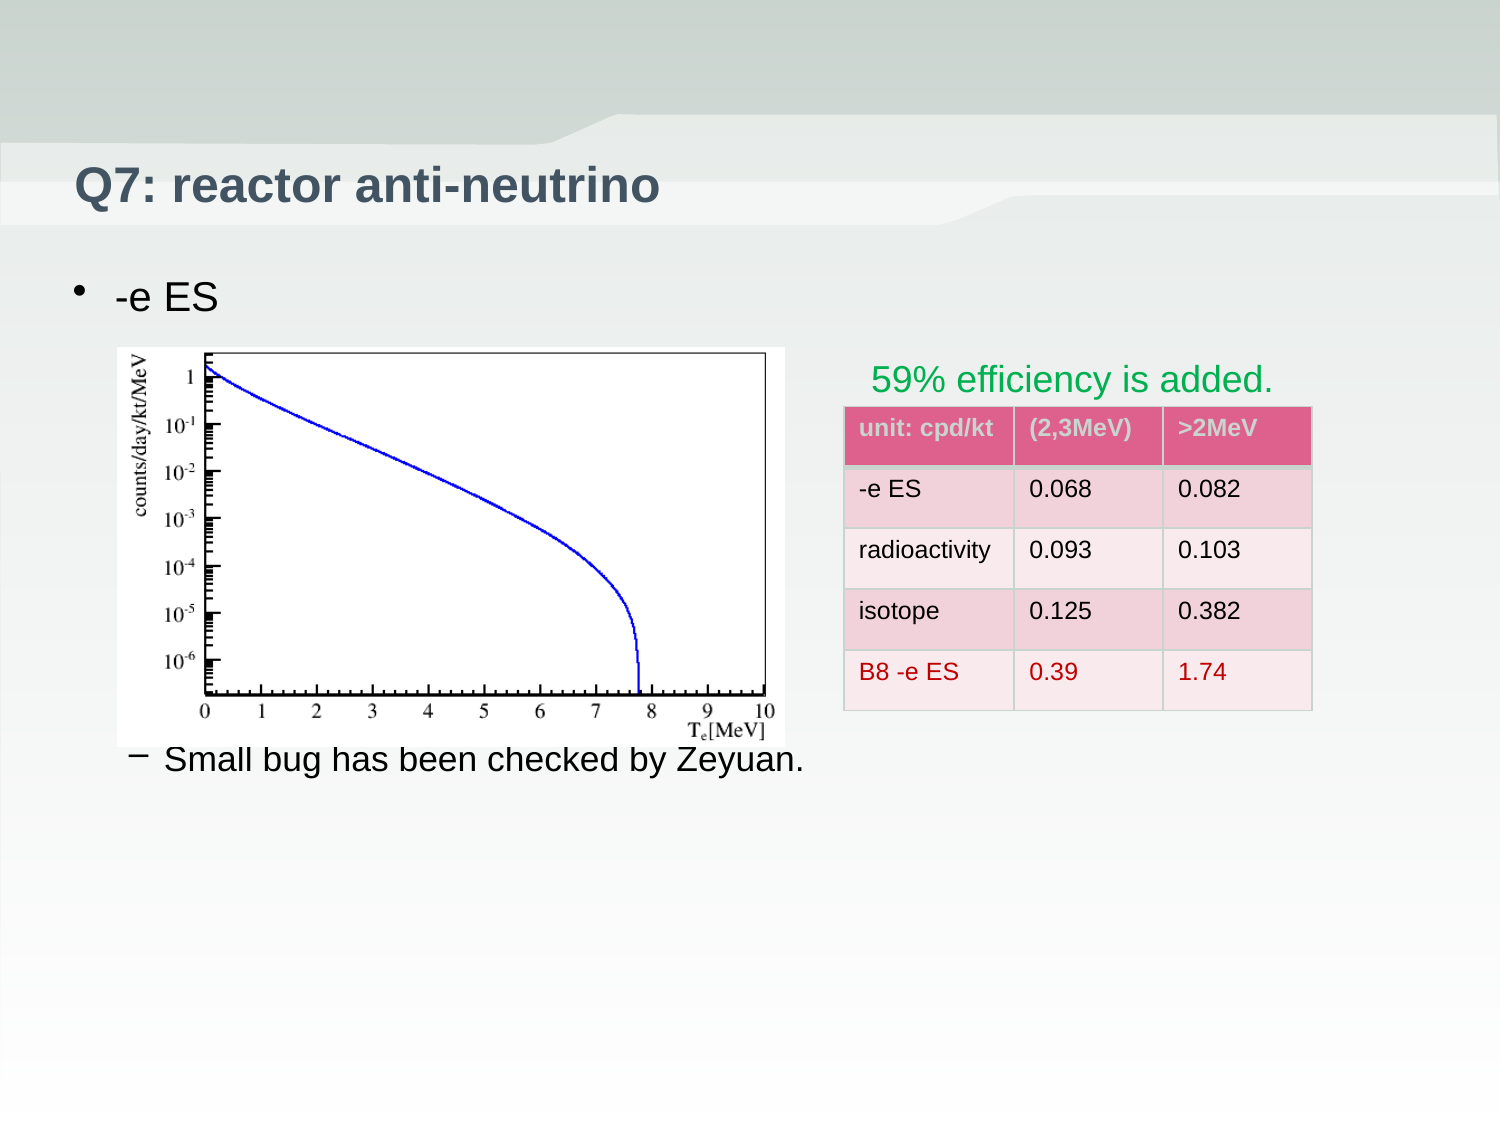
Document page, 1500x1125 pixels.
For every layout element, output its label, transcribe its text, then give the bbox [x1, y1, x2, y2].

picture [117, 347, 785, 747]
text_box 59% efficiency is added. [856, 347, 1324, 408]
title Q7: reactor anti-neutrino [59, 126, 1438, 238]
